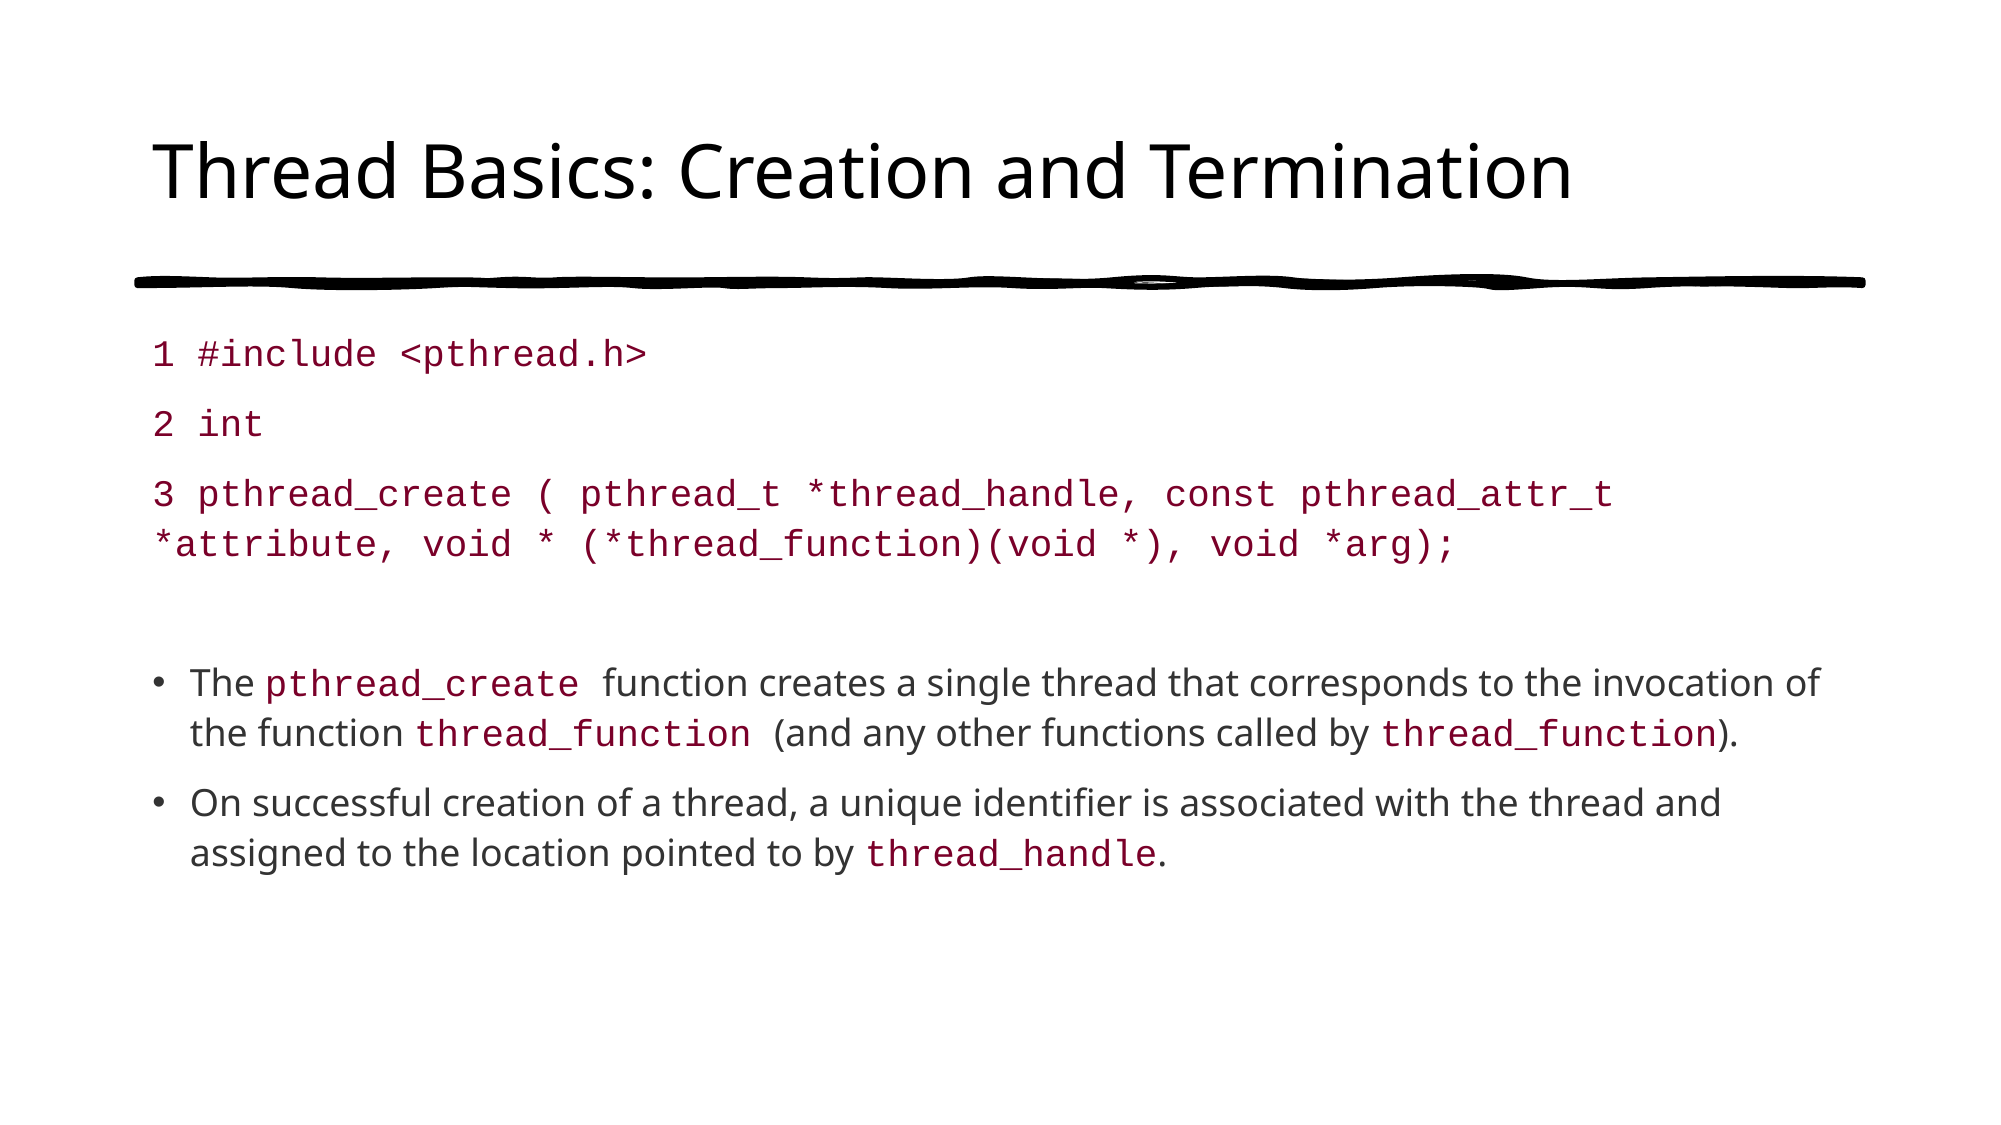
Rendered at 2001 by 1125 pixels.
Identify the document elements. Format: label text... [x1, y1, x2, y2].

list 1 #include <pthread.h> 2 int 3 pthread_create ( pthread_t *thread_handle, const pthread_attr_t *attribute, void * (*thread_function)(void *), void *arg); The pthread_create function creates a single thread that corresponds to the invocation of the function thread_function (and any other functions called by thread_function). On successful creation of a thread, a unique identifier is associated with the thread and assigned to the location pointed to by thread_handle. [137, 316, 1863, 1014]
title Thread Basics: Creation and Termination [137, 59, 1863, 278]
